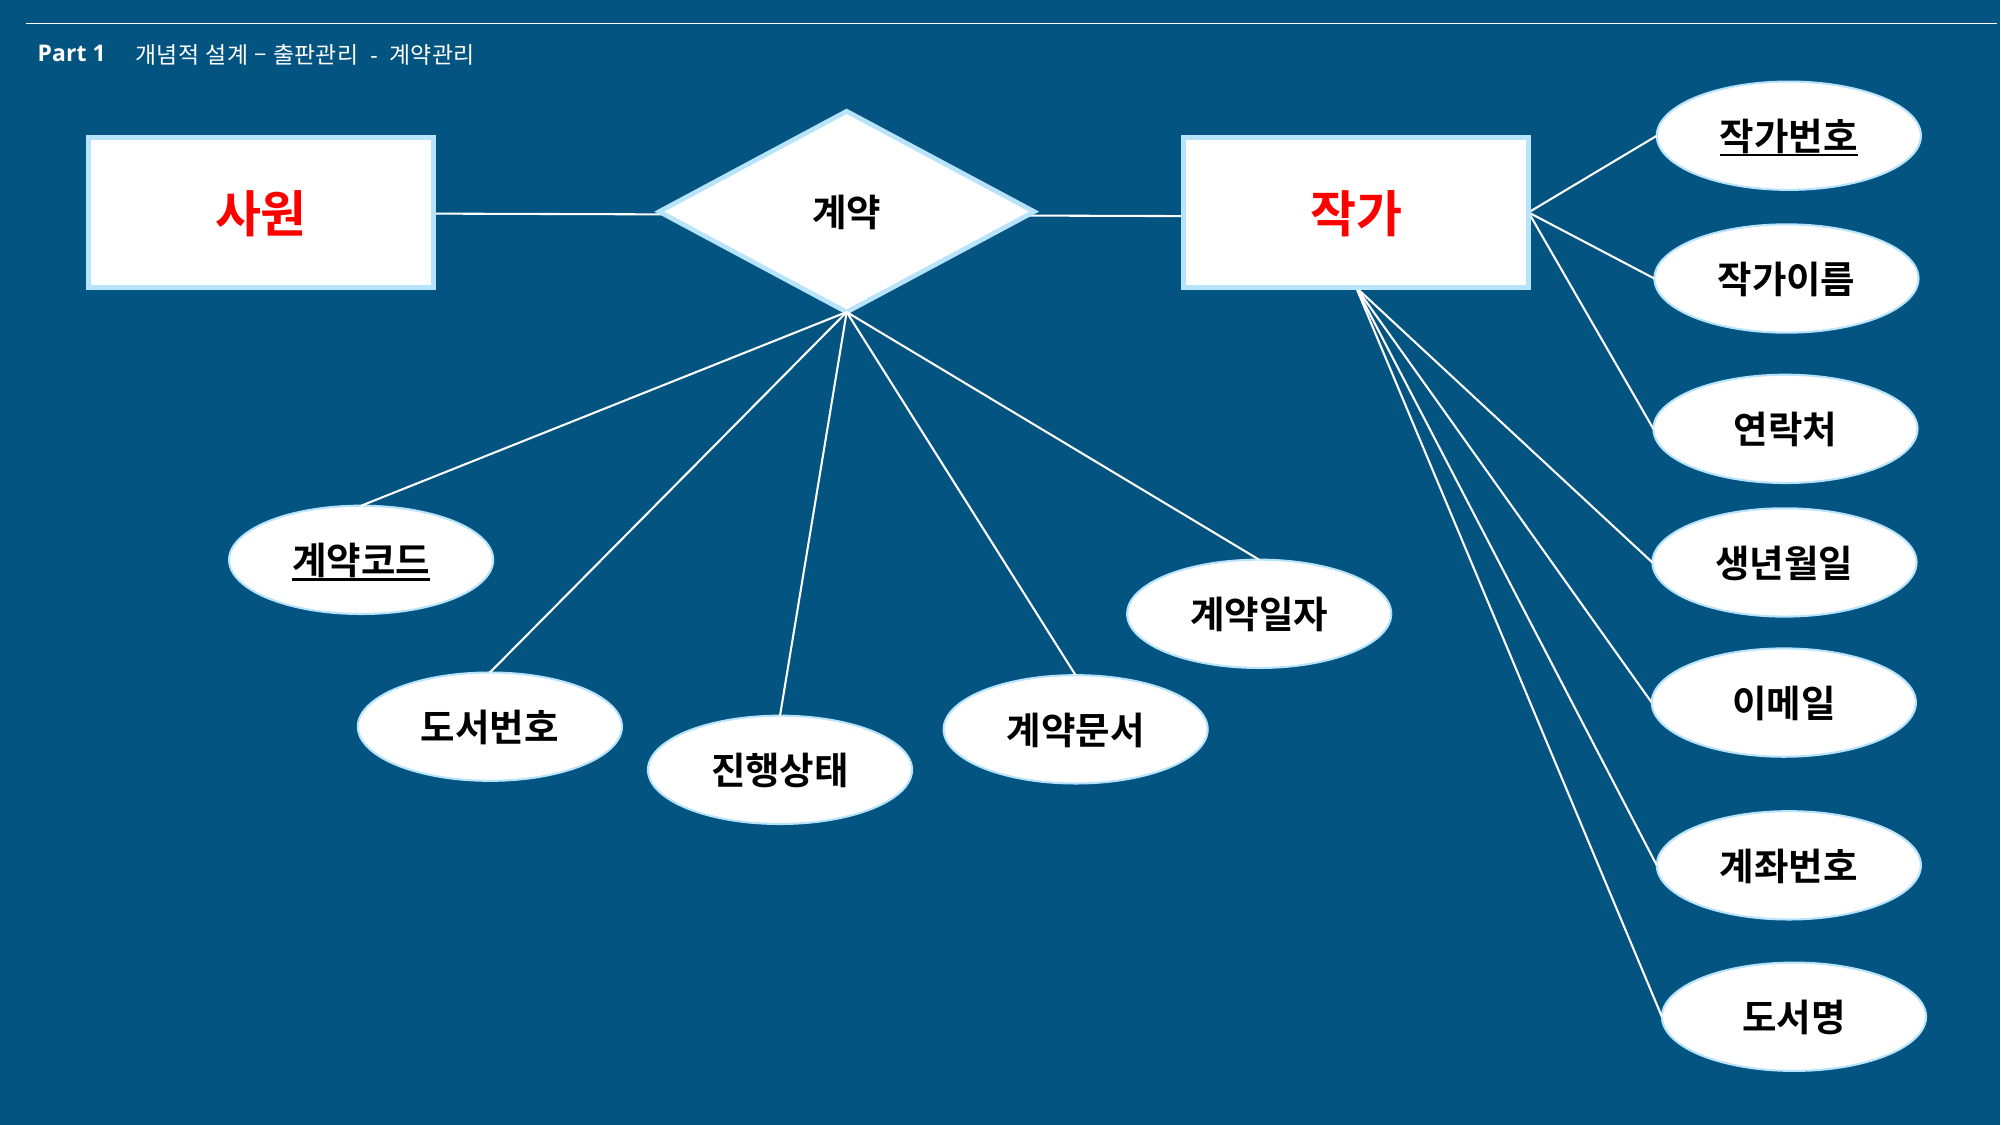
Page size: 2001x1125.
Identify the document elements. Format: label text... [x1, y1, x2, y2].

text_box 연락처 [1662, 374, 1918, 484]
text_box 계좌번호 [1662, 811, 1921, 920]
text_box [779, 312, 847, 716]
text_box 사원 [88, 218, 434, 288]
text_box 계약코드 [229, 505, 489, 614]
text_box Part 1 [23, 31, 121, 74]
text_box 사원 [88, 137, 434, 212]
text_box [1528, 212, 1654, 287]
text_box 도서명 [1662, 962, 1927, 1071]
text_box 작가이름 [1654, 224, 1919, 333]
text_box 진행상태 [647, 715, 913, 824]
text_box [847, 312, 1260, 560]
text_box 도서번호 [357, 672, 622, 781]
text_box 계약 [671, 218, 1023, 311]
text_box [88, 212, 1521, 218]
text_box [489, 312, 779, 673]
text_box 작가번호 [1656, 81, 1921, 190]
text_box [1528, 135, 1657, 213]
text_box 계약문서 [943, 675, 1208, 784]
text_box 계약일자 [1127, 559, 1355, 668]
text_box 계약 [659, 111, 1035, 212]
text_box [1356, 287, 1662, 1017]
text_box 생년월일 [1662, 508, 1917, 617]
text_box 이메일 [1662, 648, 1916, 757]
text_box 작가 [1183, 137, 1528, 288]
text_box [361, 312, 489, 506]
text_box 개념적 설계 – 출판관리 - 계약관리 [120, 33, 490, 76]
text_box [847, 560, 1076, 676]
